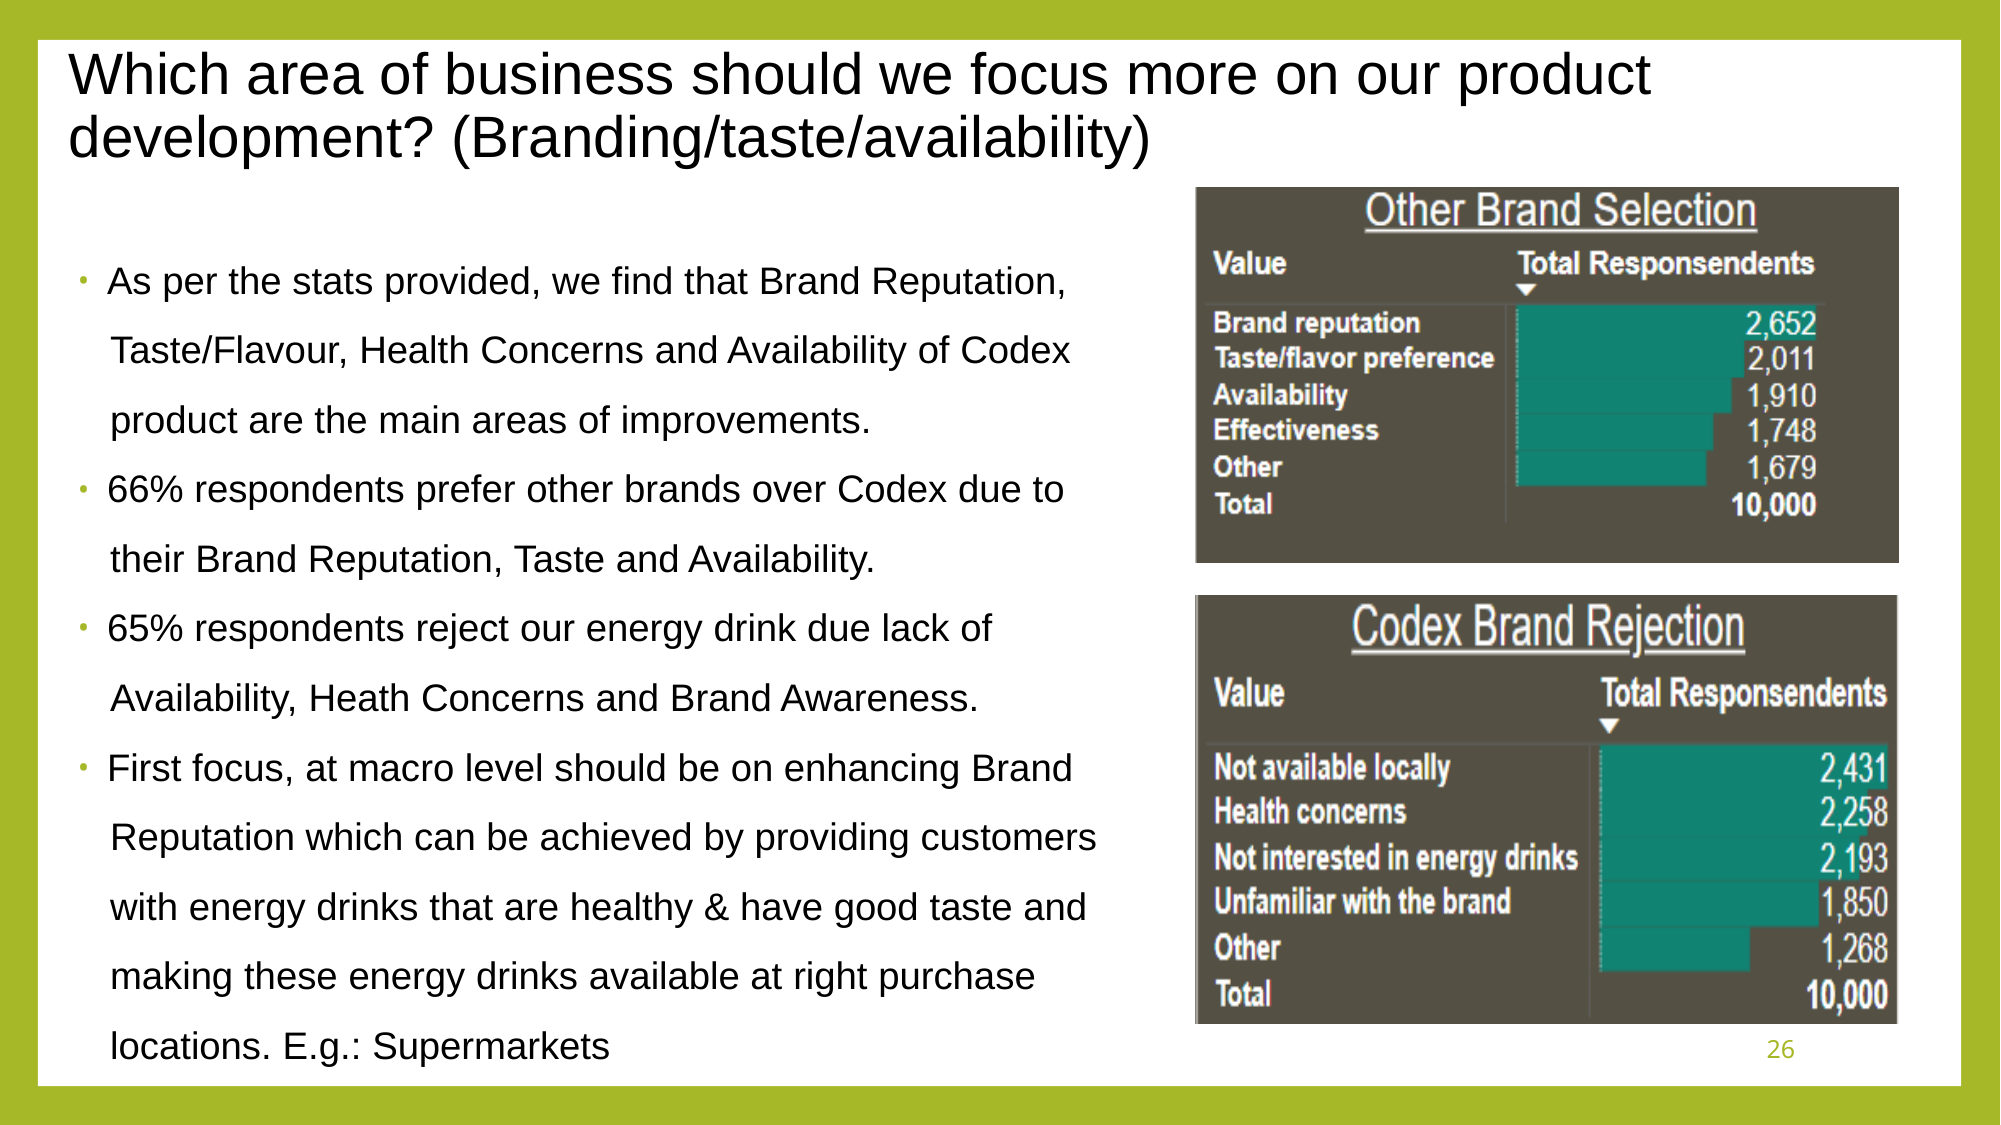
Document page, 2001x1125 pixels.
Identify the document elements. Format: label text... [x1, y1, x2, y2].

slide_number 26 [1530, 1033, 1811, 1081]
list As per the stats provided, we find that Brand Reputation, Taste/Flavour, Health Concerns and Availability of Codex product are the main areas of improvements. 66% respondents prefer other brands over Codex due to their Brand Reputation, Taste and Availability. 65% respondents reject our energy drink due lack of Availability, Heath Concerns and Brand Awareness. First focus, at macro level should be on enhancing Brand Reputation which can be achieved by providing customers with energy drinks that are healthy & have good taste and making these energy drinks available at right purchase locations. E.g.: Supermarkets [55, 176, 1949, 1079]
title Which area of business should we focus more on our product development? (Branding/taste/availability) [53, 66, 1947, 267]
picture [1195, 595, 1900, 1025]
picture [1195, 187, 1900, 563]
